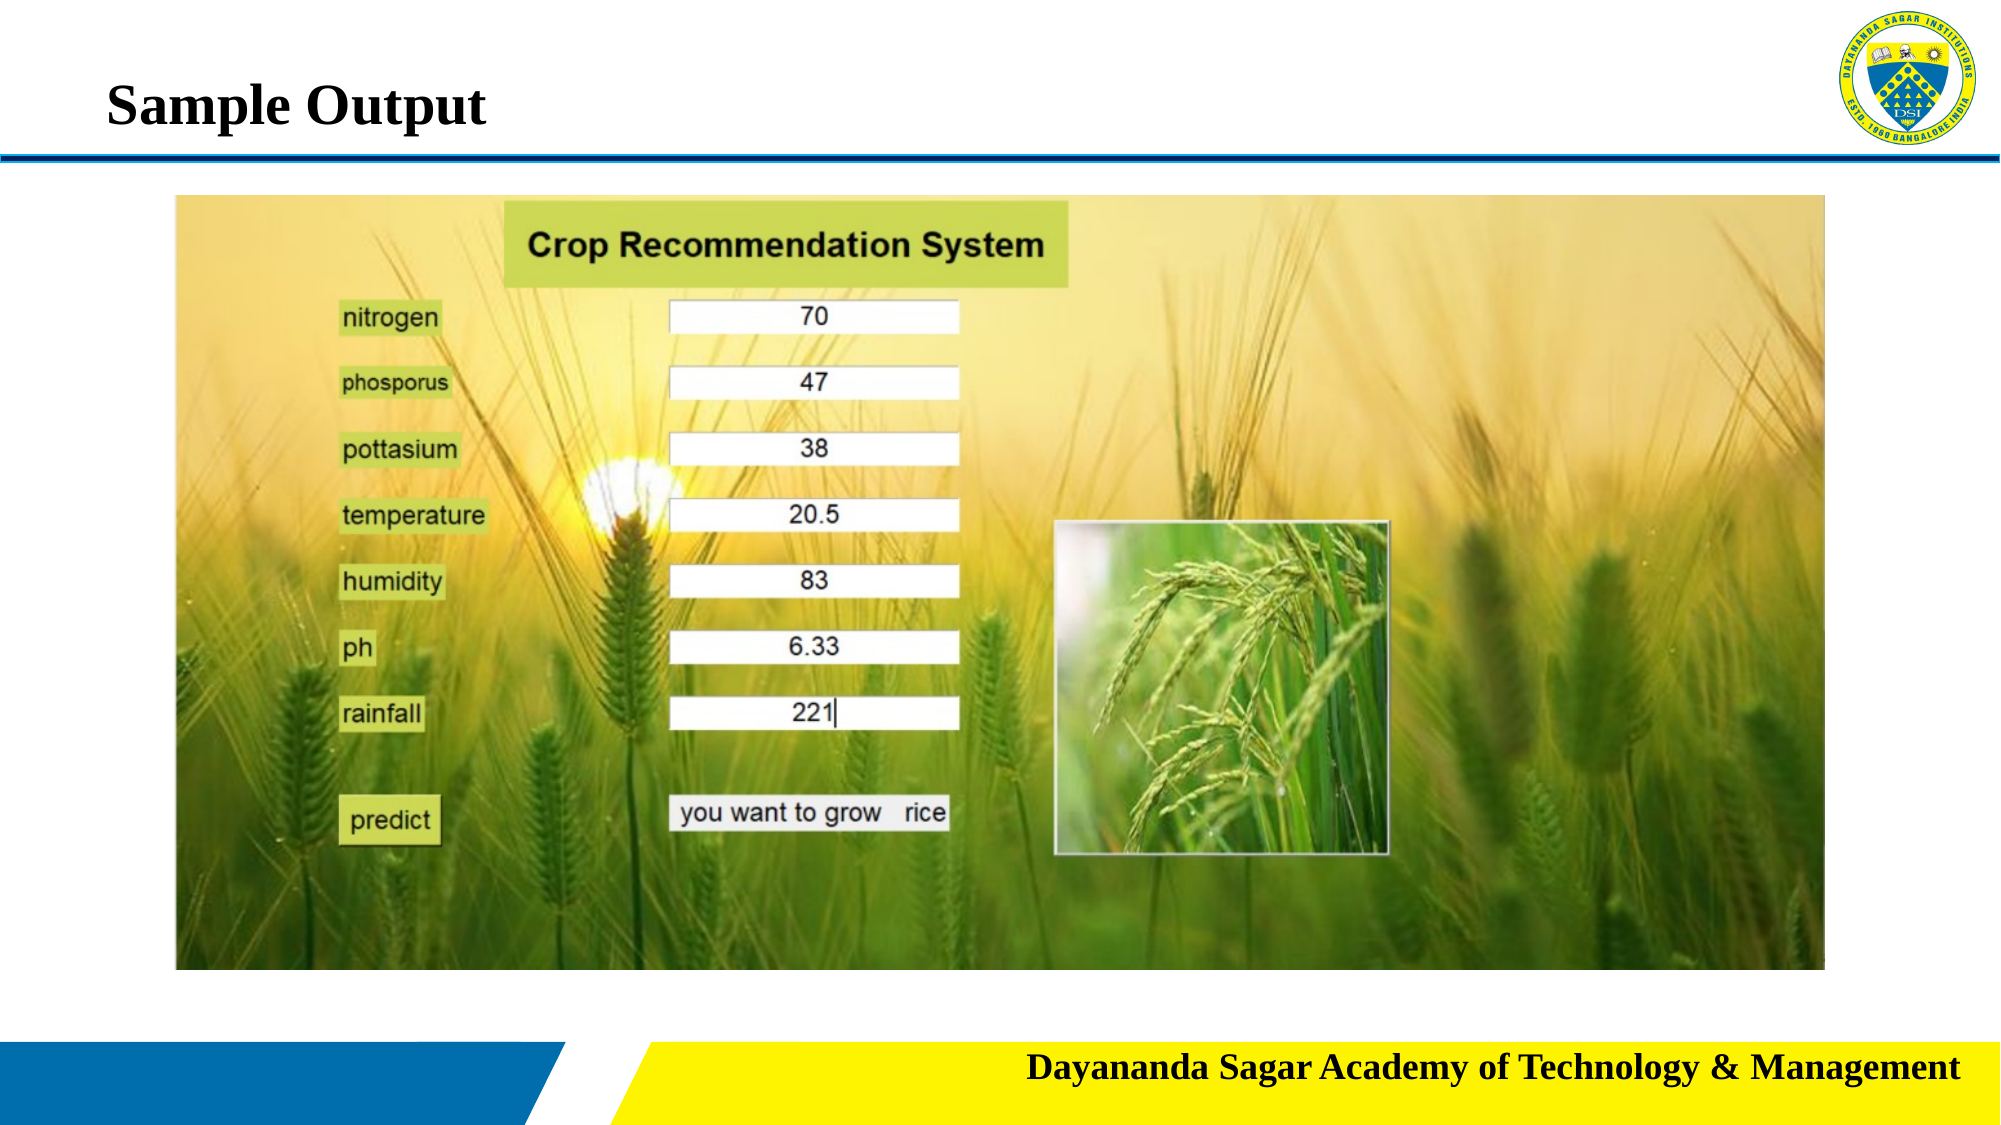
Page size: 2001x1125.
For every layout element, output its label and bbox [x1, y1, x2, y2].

picture [174, 195, 1825, 970]
text_box [0, 11, 2000, 1125]
